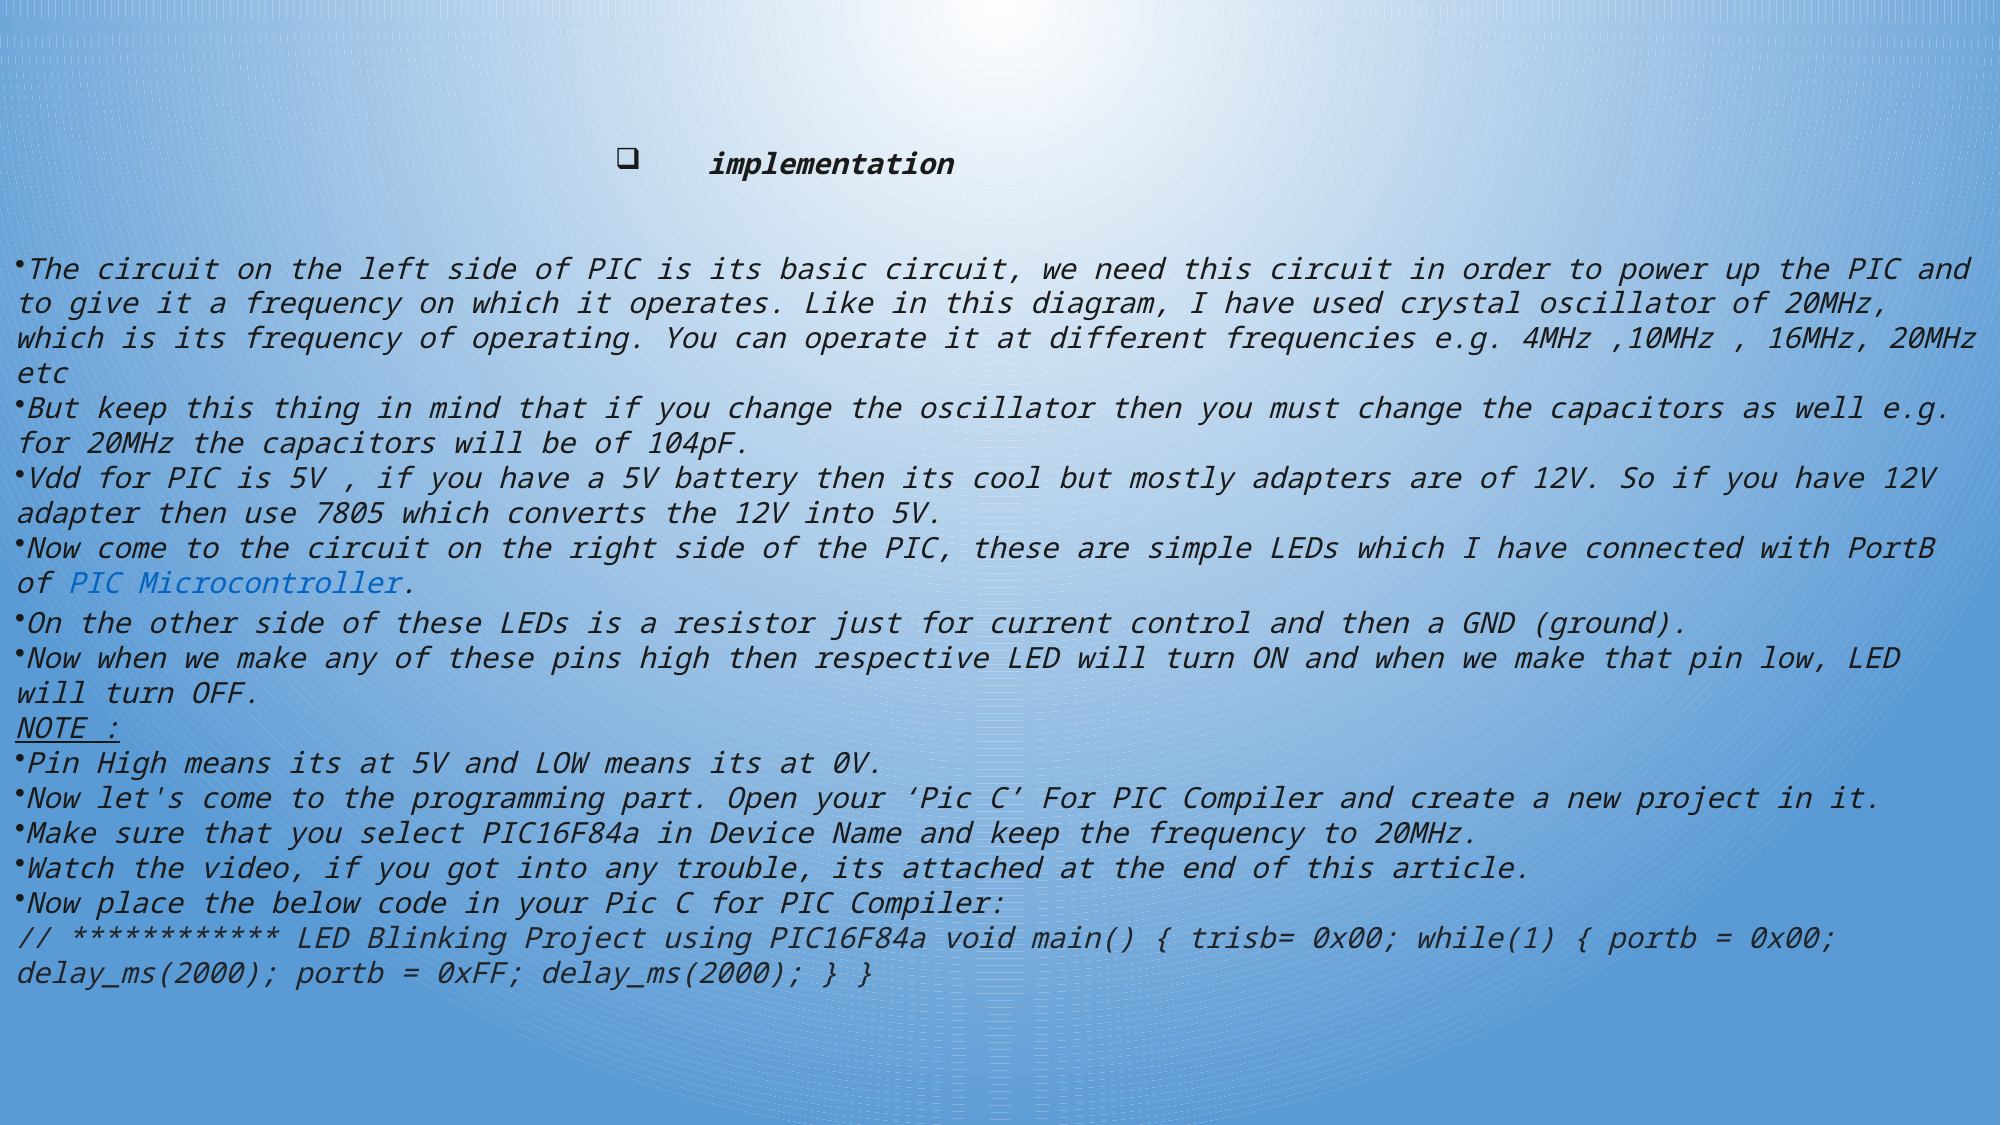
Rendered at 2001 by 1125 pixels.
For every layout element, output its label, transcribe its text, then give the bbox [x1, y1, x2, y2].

list implementation The circuit on the left side of PIC is its basic circuit, we need this circuit in order to power up the PIC and to give it a frequency on which it operates. Like in this diagram, I have used crystal oscillator of 20MHz, which is its frequency of operating. You can operate it at different frequencies e.g. 4MHz ,10MHz , 16MHz, 20MHz etc But keep this thing in mind that if you change the oscillator then you must change the capacitors as well e.g. for 20MHz the capacitors will be of 104pF. Vdd for PIC is 5V , if you have a 5V battery then its cool but mostly adapters are of 12V. So if you have 12V adapter then use 7805 which converts the 12V into 5V. Now come to the circuit on the right side of the PIC, these are simple LEDs which I have connected with PortB of PIC Microcontroller. On the other side of these LEDs is a resistor just for current control and then a GND (ground). Now when we make any of these pins high then respective LED will turn ON and when we make that pin low, LED will turn OFF. NOTE : Pin High means its at 5V and LOW means its at 0V. Now let's come to the programming part. Open your ‘Pic C’ For PIC Compiler and create a new project in it. Make sure that you select PIC16F84a in Device Name and keep the frequency to 20MHz. Watch the video, if you got into any trouble, its attached at the end of this article. Now place the below code in your Pic C for PIC Compiler: // ************ LED Blinking Project using PIC16F84a void main() { trisb= 0x00; while(1) { portb = 0x00; delay_ms(2000); portb = 0xFF; delay_ms(2000); } } [0, 113, 2000, 1067]
